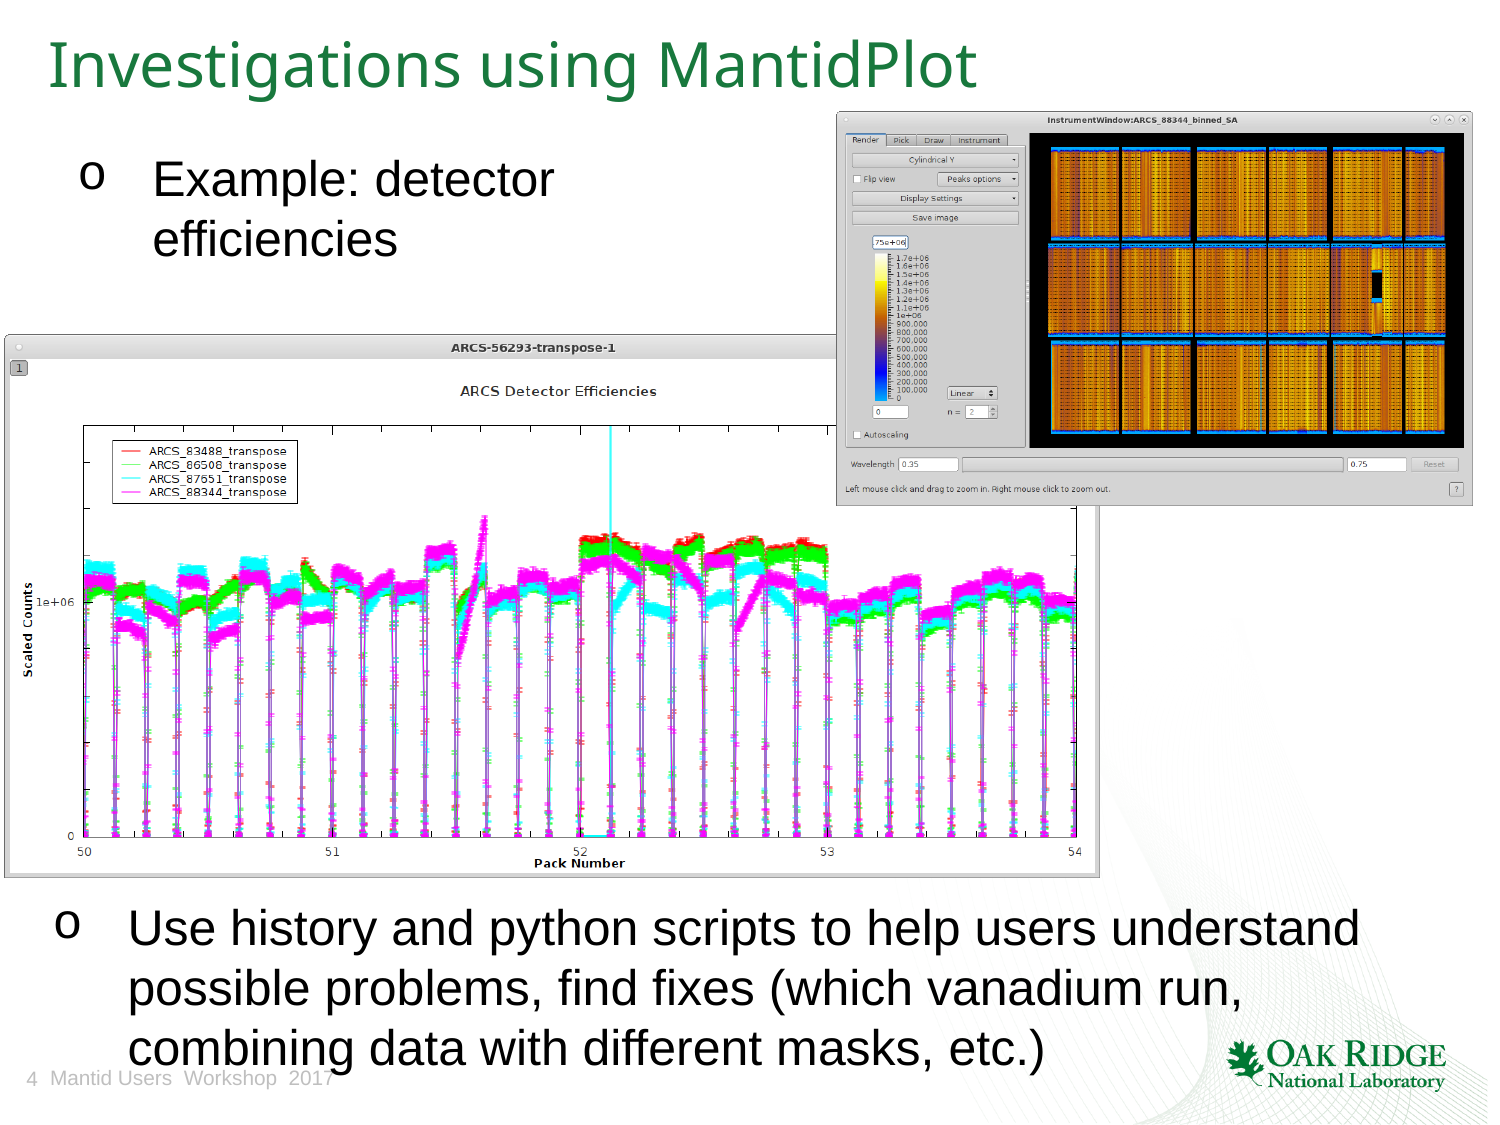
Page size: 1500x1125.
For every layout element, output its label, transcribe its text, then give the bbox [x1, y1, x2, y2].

text_box Example: detector efficiencies [62, 138, 744, 274]
picture [0, 0, 1488, 1125]
text_box Use history and python scripts to help users understand possible problems, find fixes (which vanadium run, combining data with different masks, etc.) [37, 887, 1450, 1083]
title Investigations using MantidPlot [33, 28, 1450, 109]
